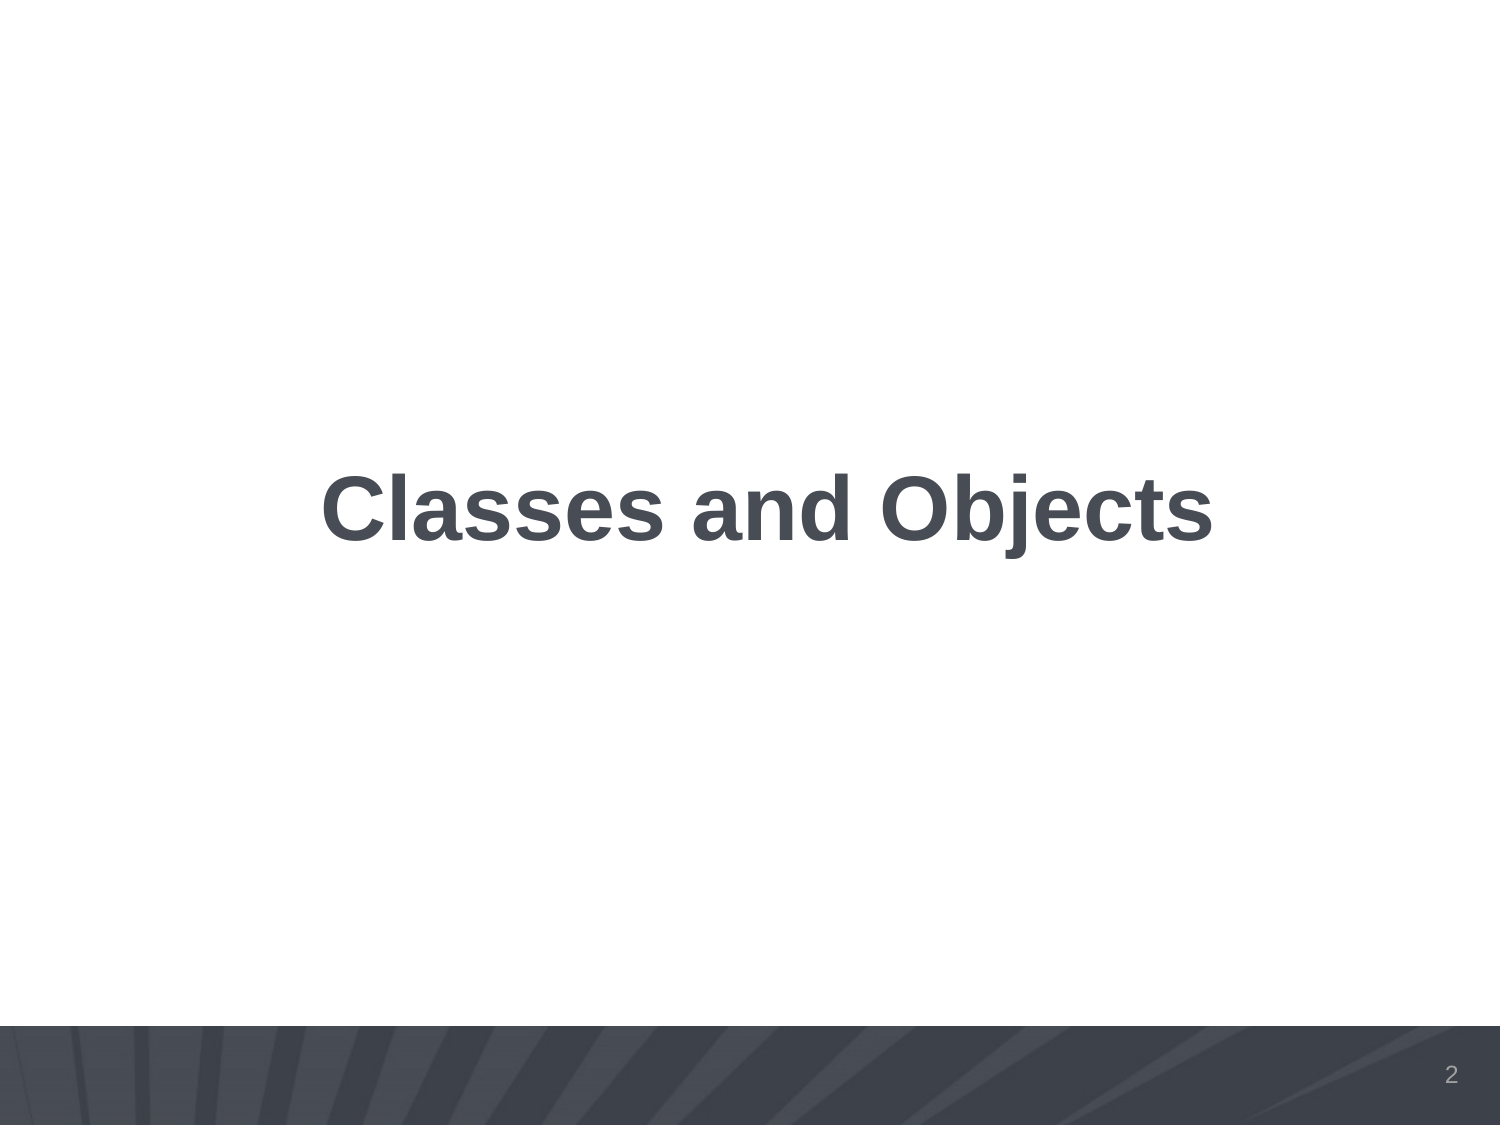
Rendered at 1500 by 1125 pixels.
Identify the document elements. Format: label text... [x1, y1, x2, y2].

list Classes and Objects [25, 441, 1474, 999]
picture [0, 1026, 1500, 1125]
slide_number 1 [1332, 1043, 1474, 1104]
